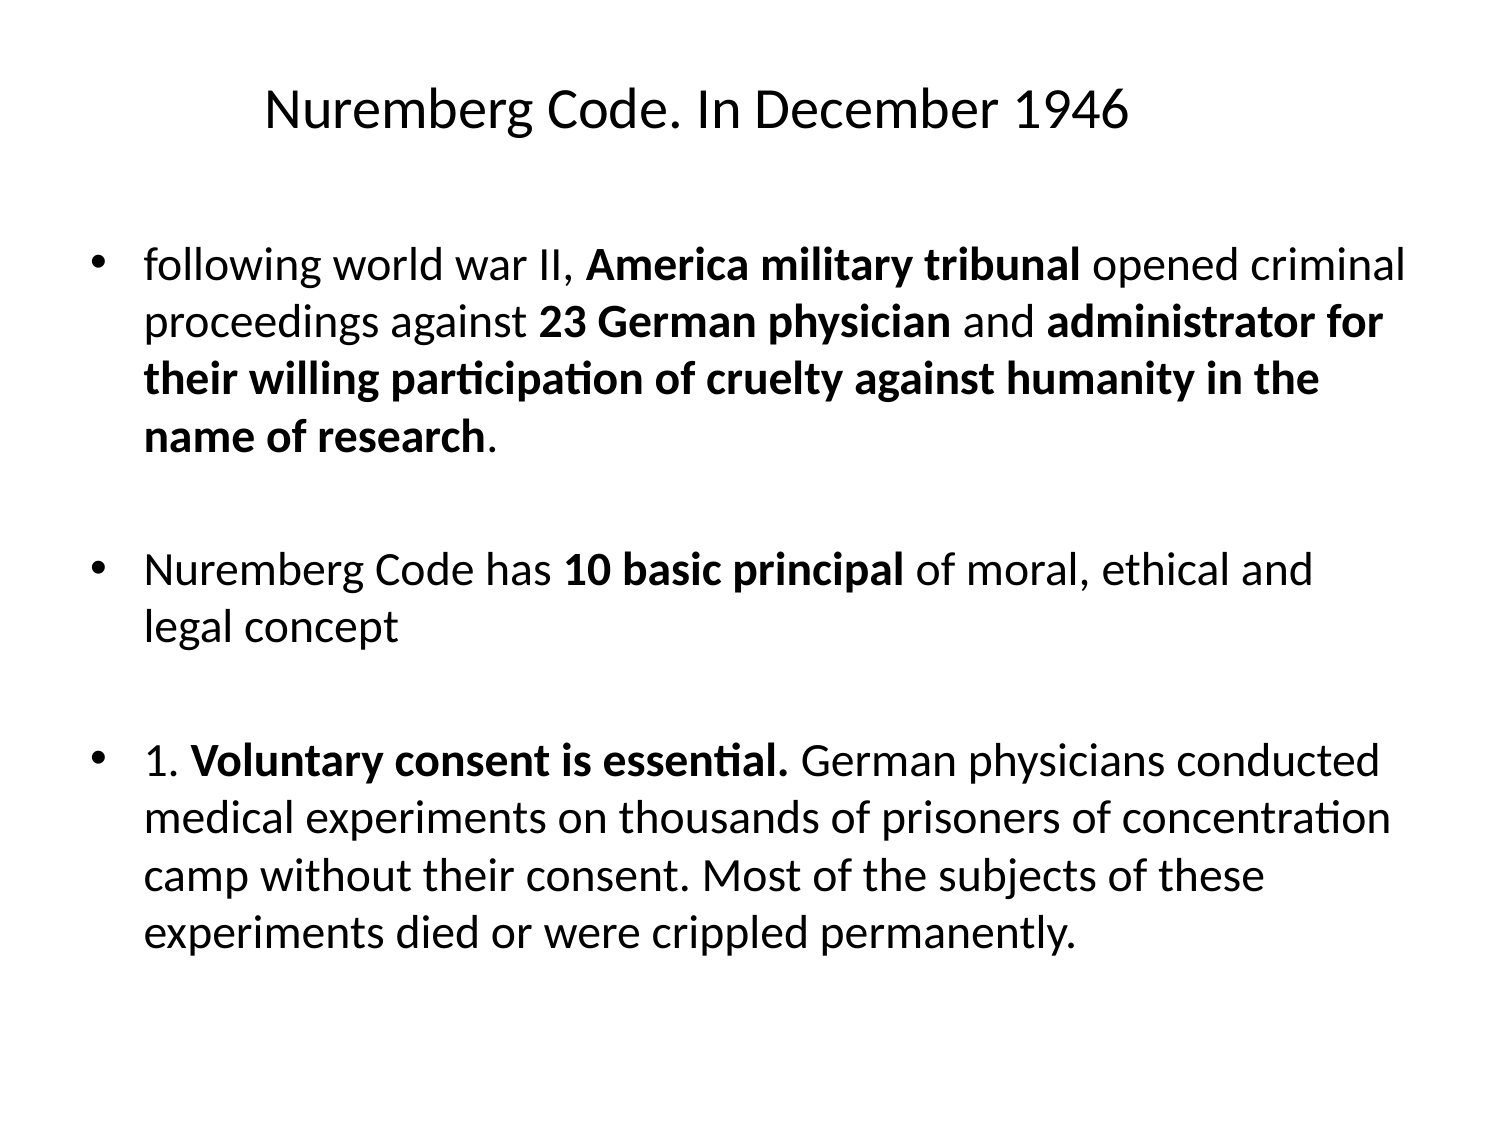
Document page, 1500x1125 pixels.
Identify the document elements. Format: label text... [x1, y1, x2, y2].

text_box Nuremberg Code. In December 1946 [249, 62, 1213, 193]
list following world war II, America military tribunal opened criminal proceedings against 23 German physician and administrator for their willing participation of cruelty against humanity in the name of research. Nuremberg Code has 10 basic principal of moral, ethical and legal concept 1. Voluntary consent is essential. German physicians conducted medical experiments on thousands of prisoners of concentration camp without their consent. Most of the subjects of these experiments died or were crippled permanently. [75, 224, 1425, 1005]
